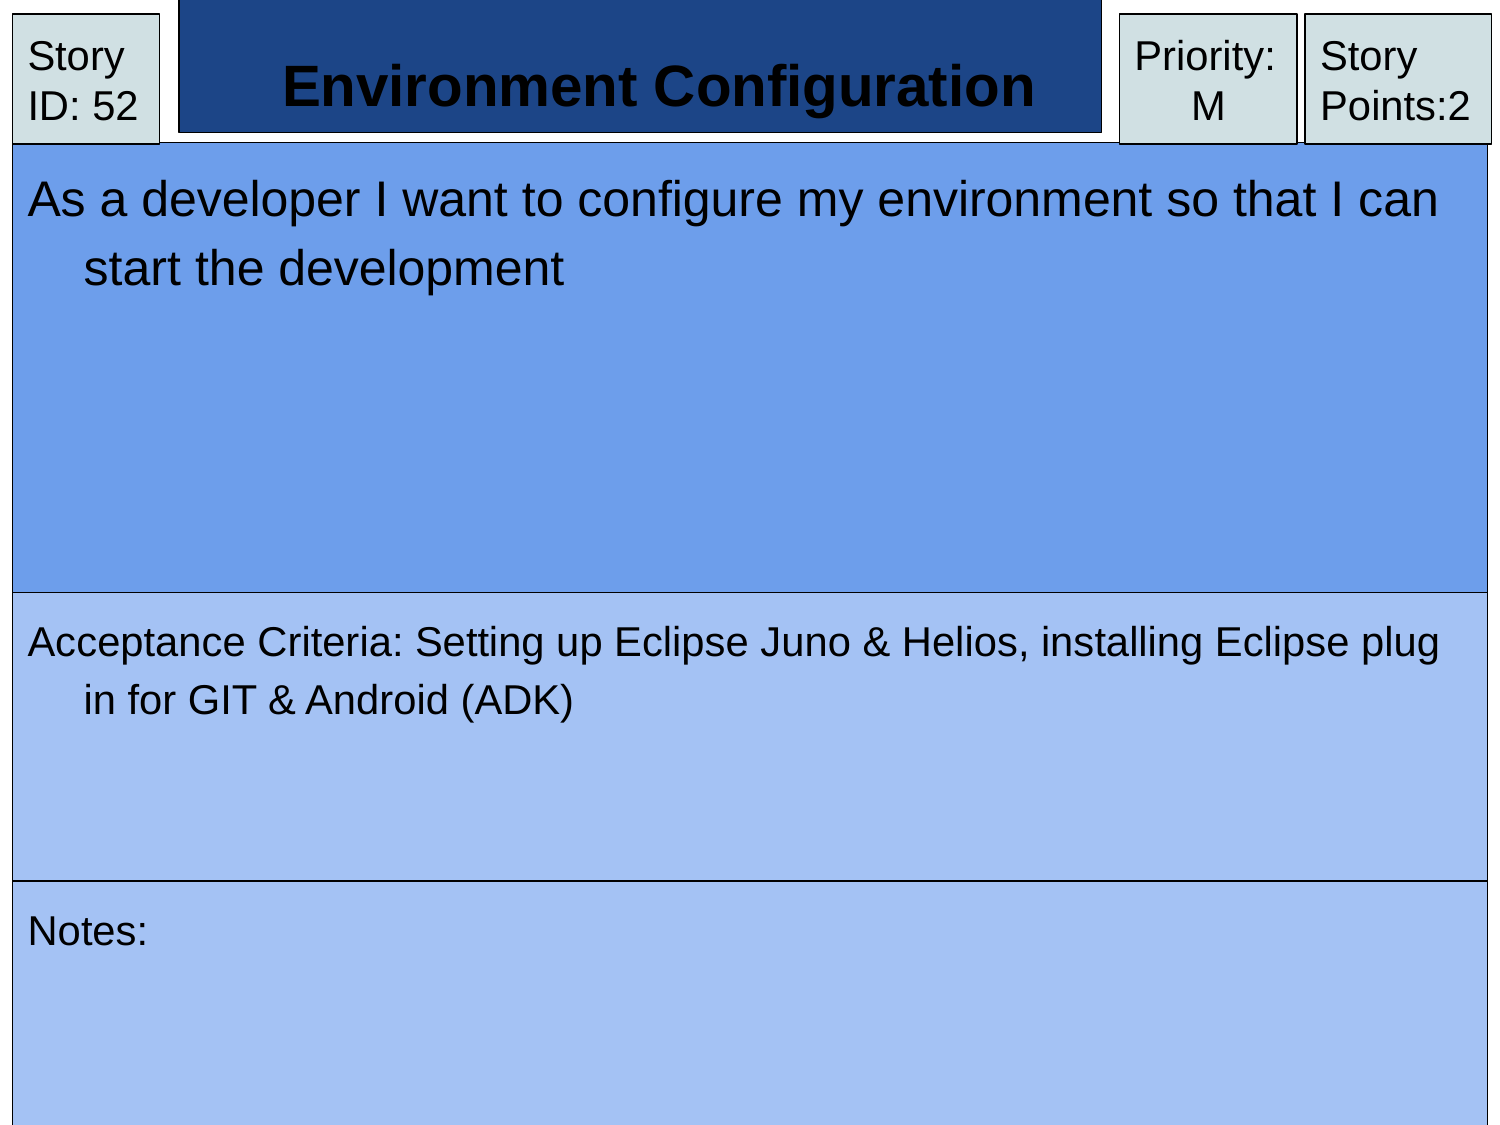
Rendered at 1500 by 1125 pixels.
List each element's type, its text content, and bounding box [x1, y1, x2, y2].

list Acceptance Criteria: Setting up Eclipse Juno & Helios, installing Eclipse plug in for GIT & Android (ADK) [12, 592, 1488, 881]
title Environment Configuration [179, 0, 1102, 133]
text_box Story ID: 52 [12, 13, 160, 144]
text_box Story Points:2 [1305, 13, 1492, 144]
list Notes: [12, 881, 1488, 1125]
list As a developer I want to configure my environment so that I can start the development [12, 142, 1488, 592]
text_box Priority: M [1119, 13, 1298, 144]
